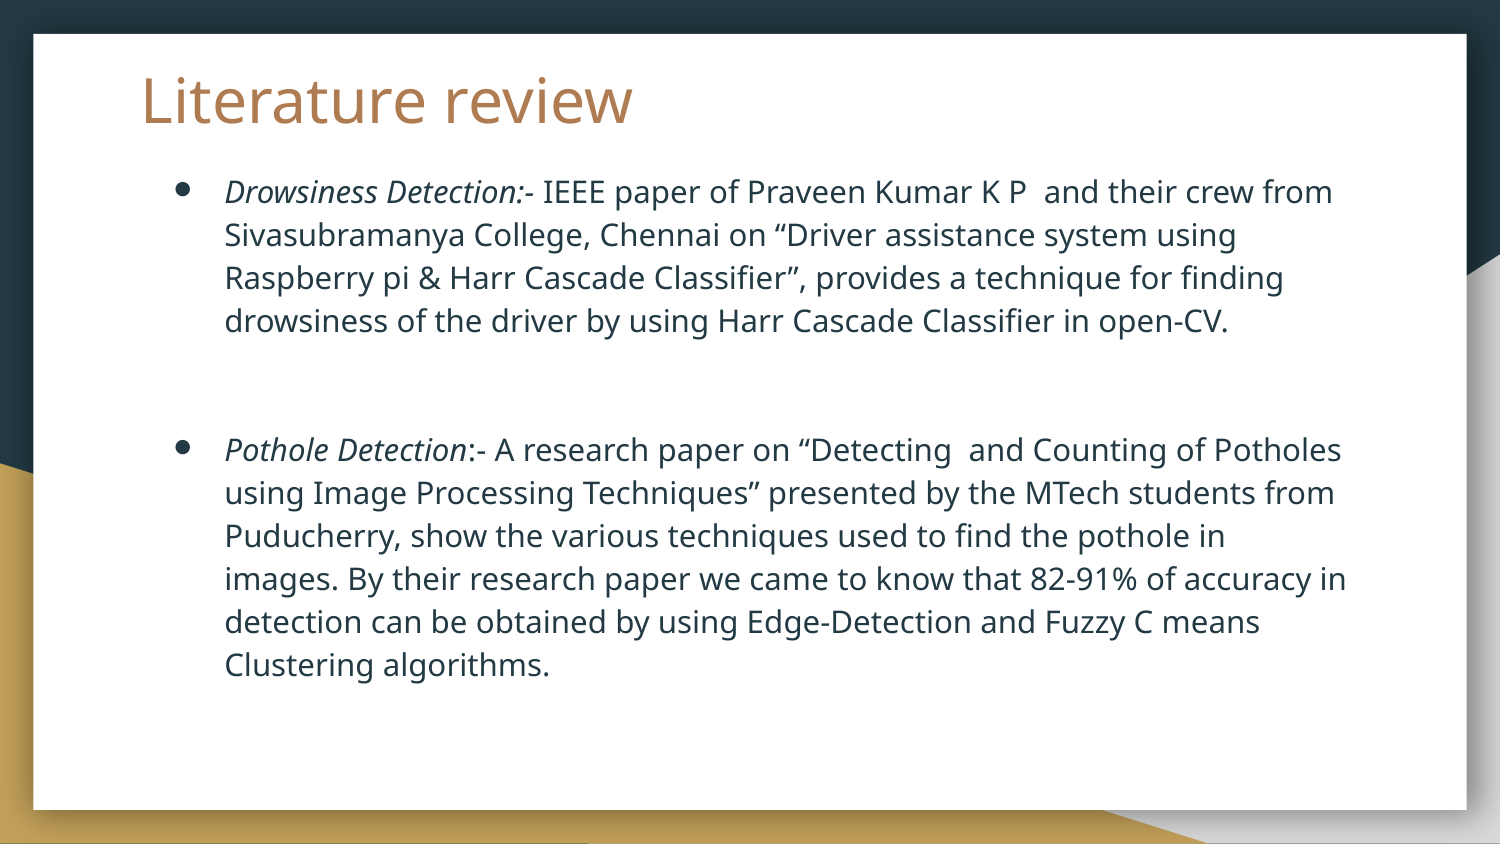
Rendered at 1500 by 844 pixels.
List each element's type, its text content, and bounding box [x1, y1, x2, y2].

title Literature review [125, 46, 1357, 204]
list Drowsiness Detection:- IEEE paper of Praveen Kumar K P and their crew from Sivasubramanya College, Chennai on “Driver assistance system using Raspberry pi & Harr Cascade Classifier”, provides a technique for finding drowsiness of the driver by using Harr Cascade Classifier in open-CV. Pothole Detection:- A research paper on “Detecting and Counting of Potholes using Image Processing Techniques” presented by the MTech students from Puducherry, show the various techniques used to find the pothole in images. By their research paper we came to know that 82-91% of accuracy in detection can be obtained by using Edge-Detection and Fuzzy C means Clustering algorithms. [134, 151, 1366, 729]
